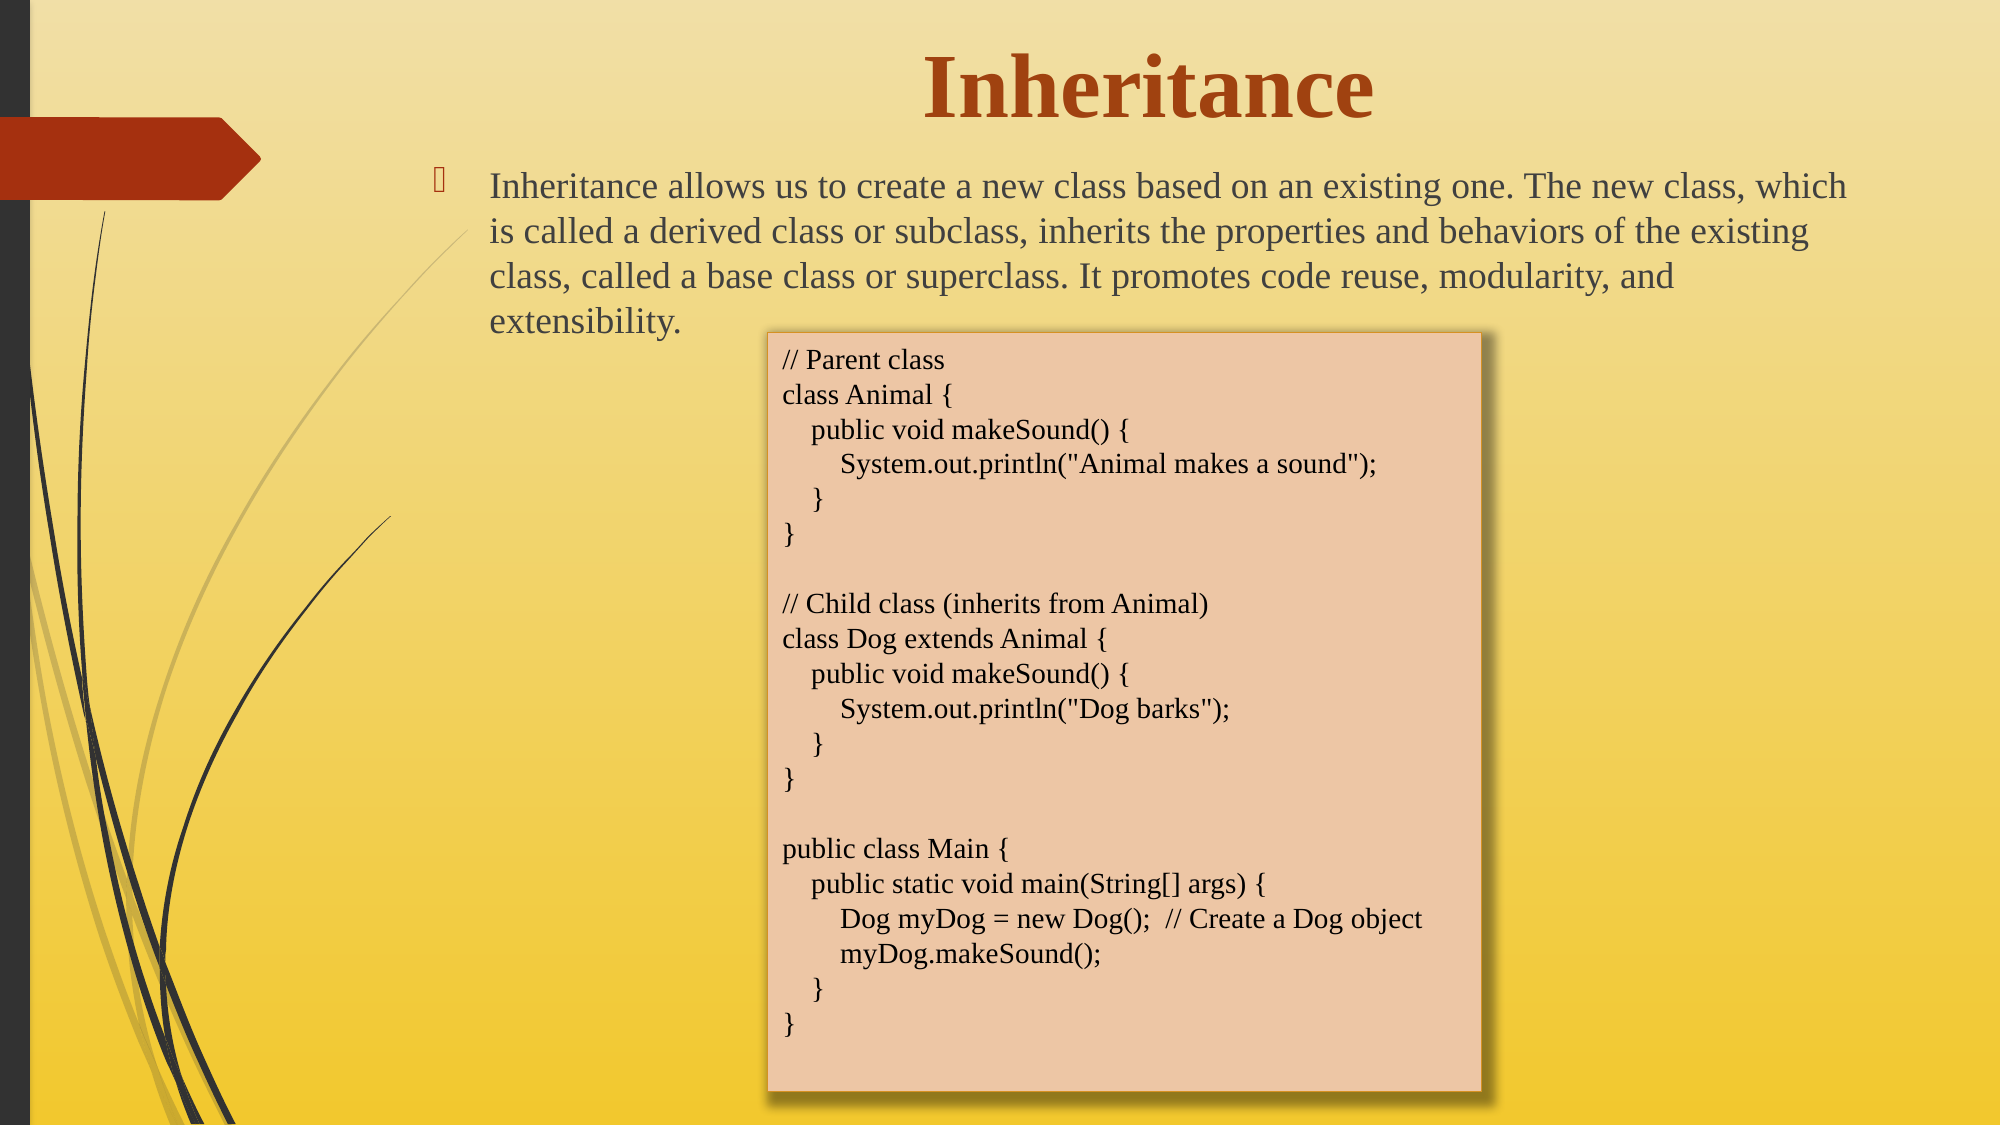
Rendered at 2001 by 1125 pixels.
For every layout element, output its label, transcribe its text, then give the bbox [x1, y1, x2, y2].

text_box // Parent class class Animal { public void makeSound() { System.out.println("Animal makes a sound"); } } // Child class (inherits from Animal) class Dog extends Animal { public void makeSound() { System.out.println("Dog barks"); } } public class Main { public static void main(String[] args) { Dog myDog = new Dog(); // Create a Dog object myDog.makeSound(); } } [767, 332, 1482, 1092]
list Inheritance allows us to create a new class based on an existing one. The new class, which is called a derived class or subclass, inherits the properties and behaviors of the existing class, called a base class or superclass. It promotes code reuse, modularity, and extensibility. [418, 153, 1881, 773]
title Inheritance [418, 28, 1881, 153]
